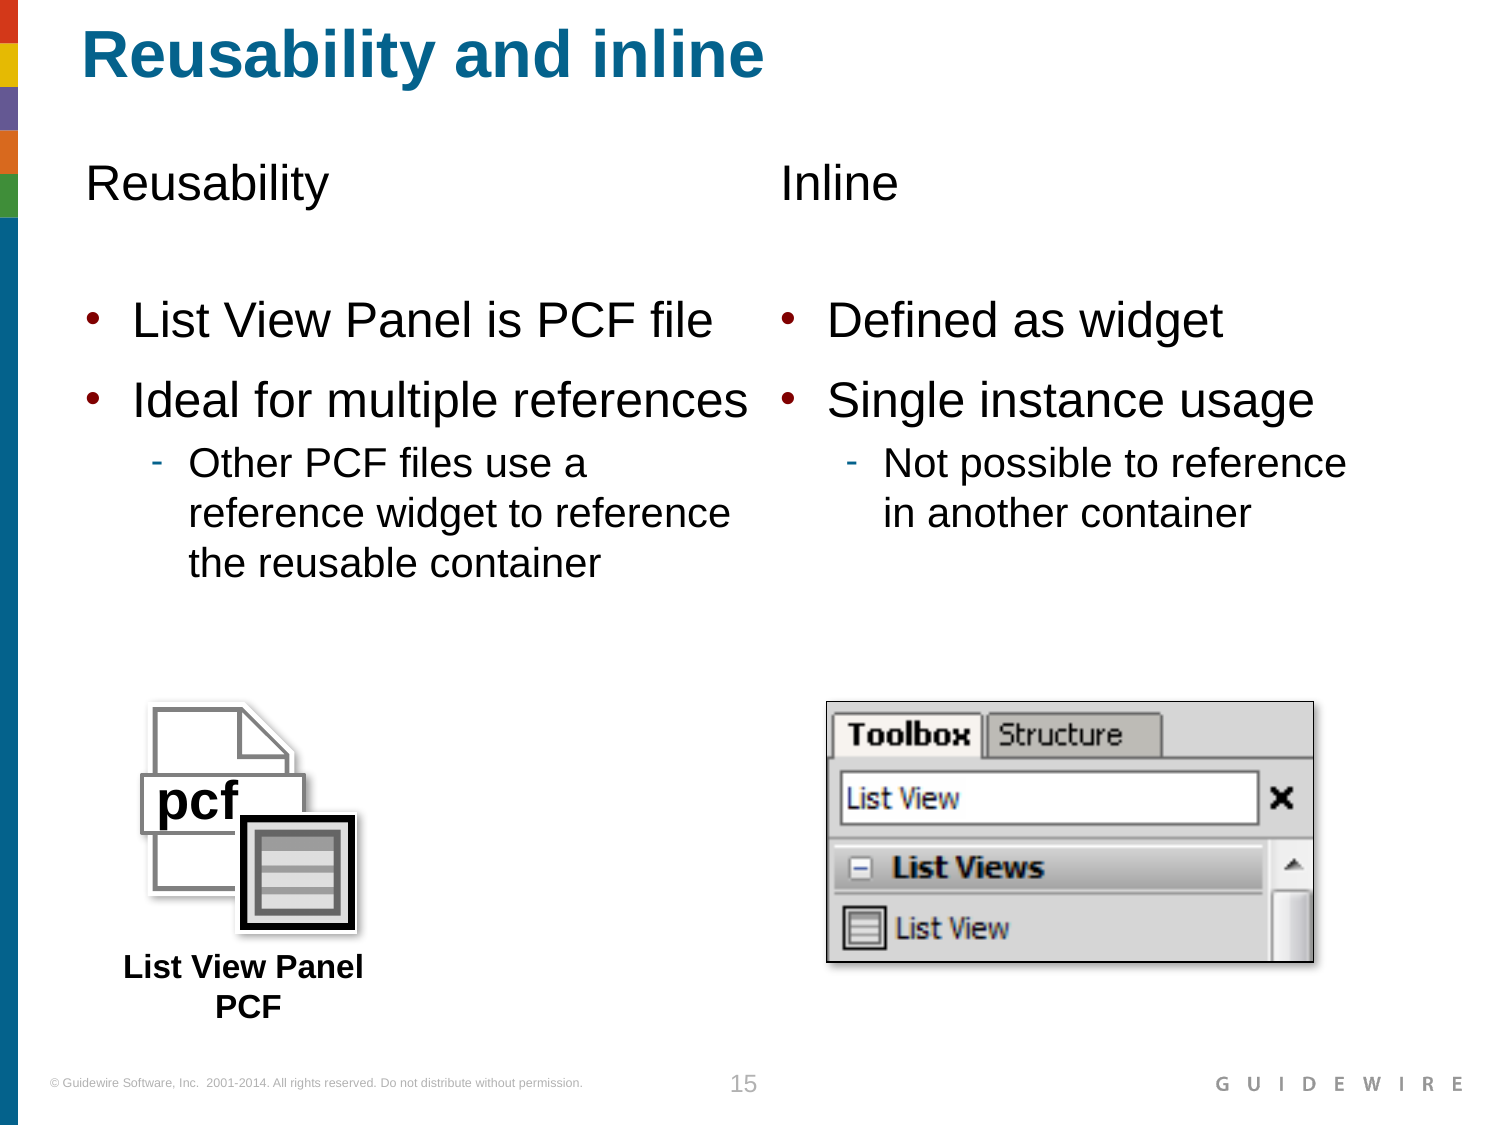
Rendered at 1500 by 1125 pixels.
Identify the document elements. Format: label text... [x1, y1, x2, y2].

subtitle Reusability [85, 149, 756, 288]
list Defined as widget Single instance usage Not possible to reference in another container [779, 287, 1450, 1049]
picture [826, 701, 1313, 962]
list List View Panel is PCF file Ideal for multiple references Other PCF files use a reference widget to reference the reusable container [85, 287, 755, 1049]
title Reusability and inline [81, 19, 1446, 142]
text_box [83, 699, 414, 1034]
picture [1215, 1073, 1480, 1096]
list Inline [780, 149, 1451, 288]
